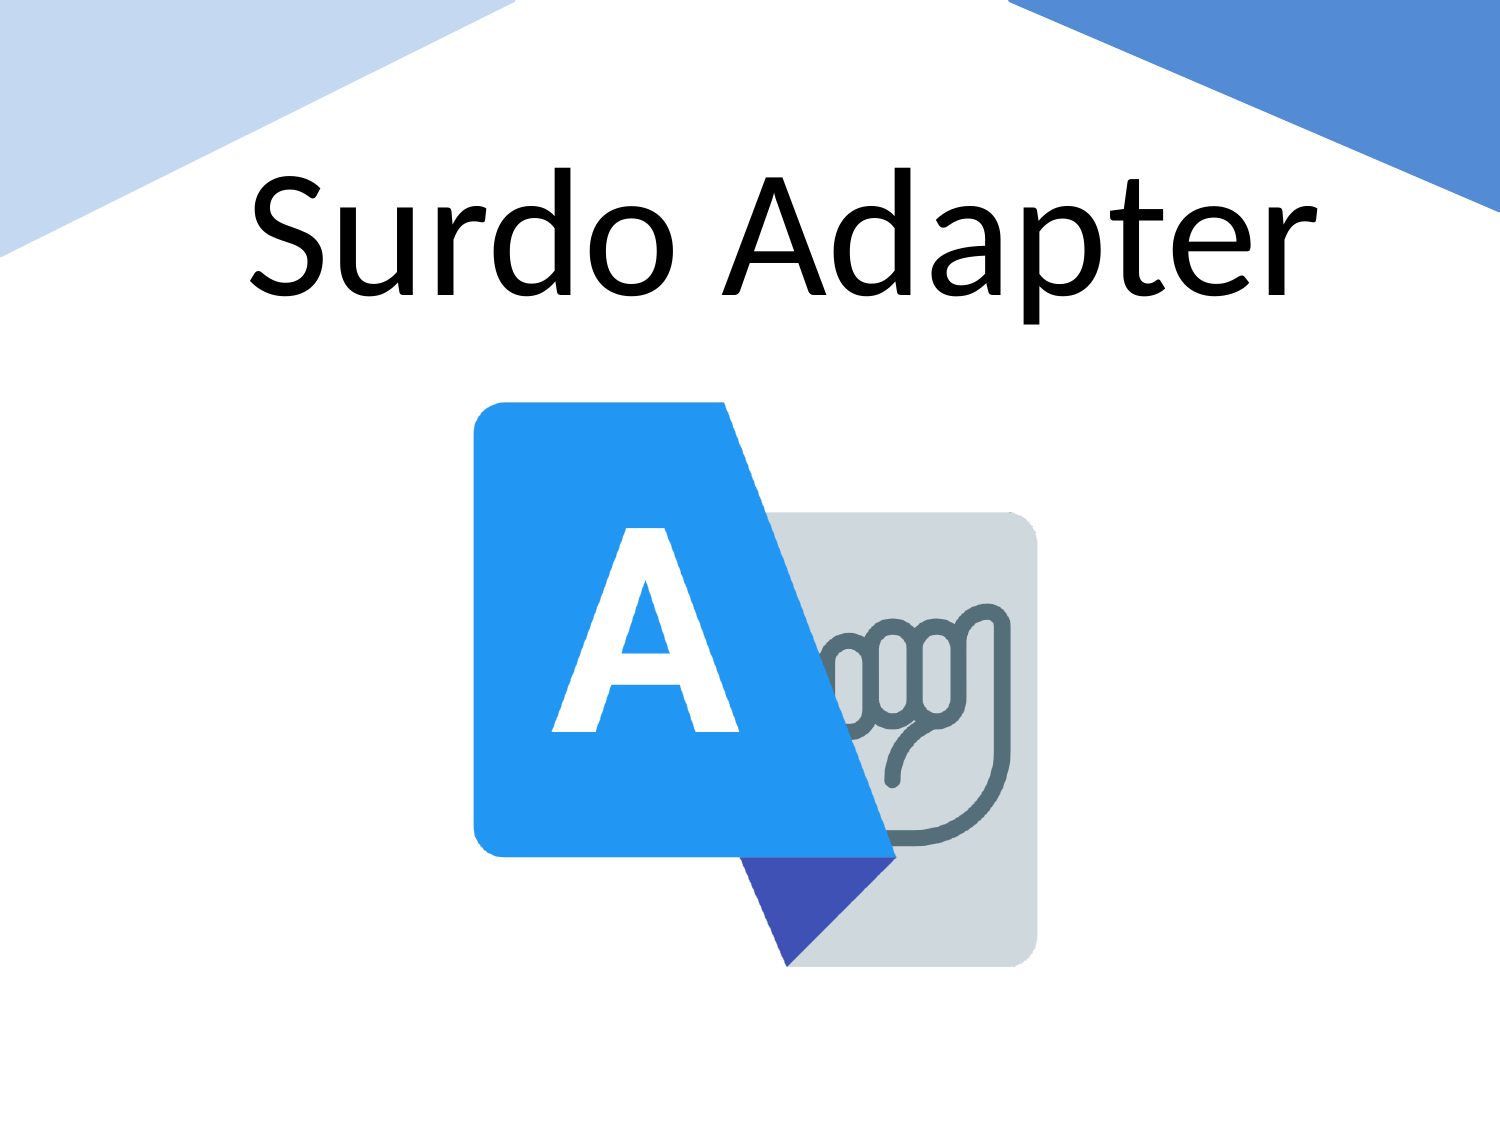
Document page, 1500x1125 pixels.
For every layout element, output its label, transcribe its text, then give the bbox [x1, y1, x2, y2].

text_box Surdo Adapter [53, 105, 1500, 504]
text_box [1009, 0, 1500, 105]
picture [22, 308, 1488, 1061]
text_box [0, 0, 514, 256]
